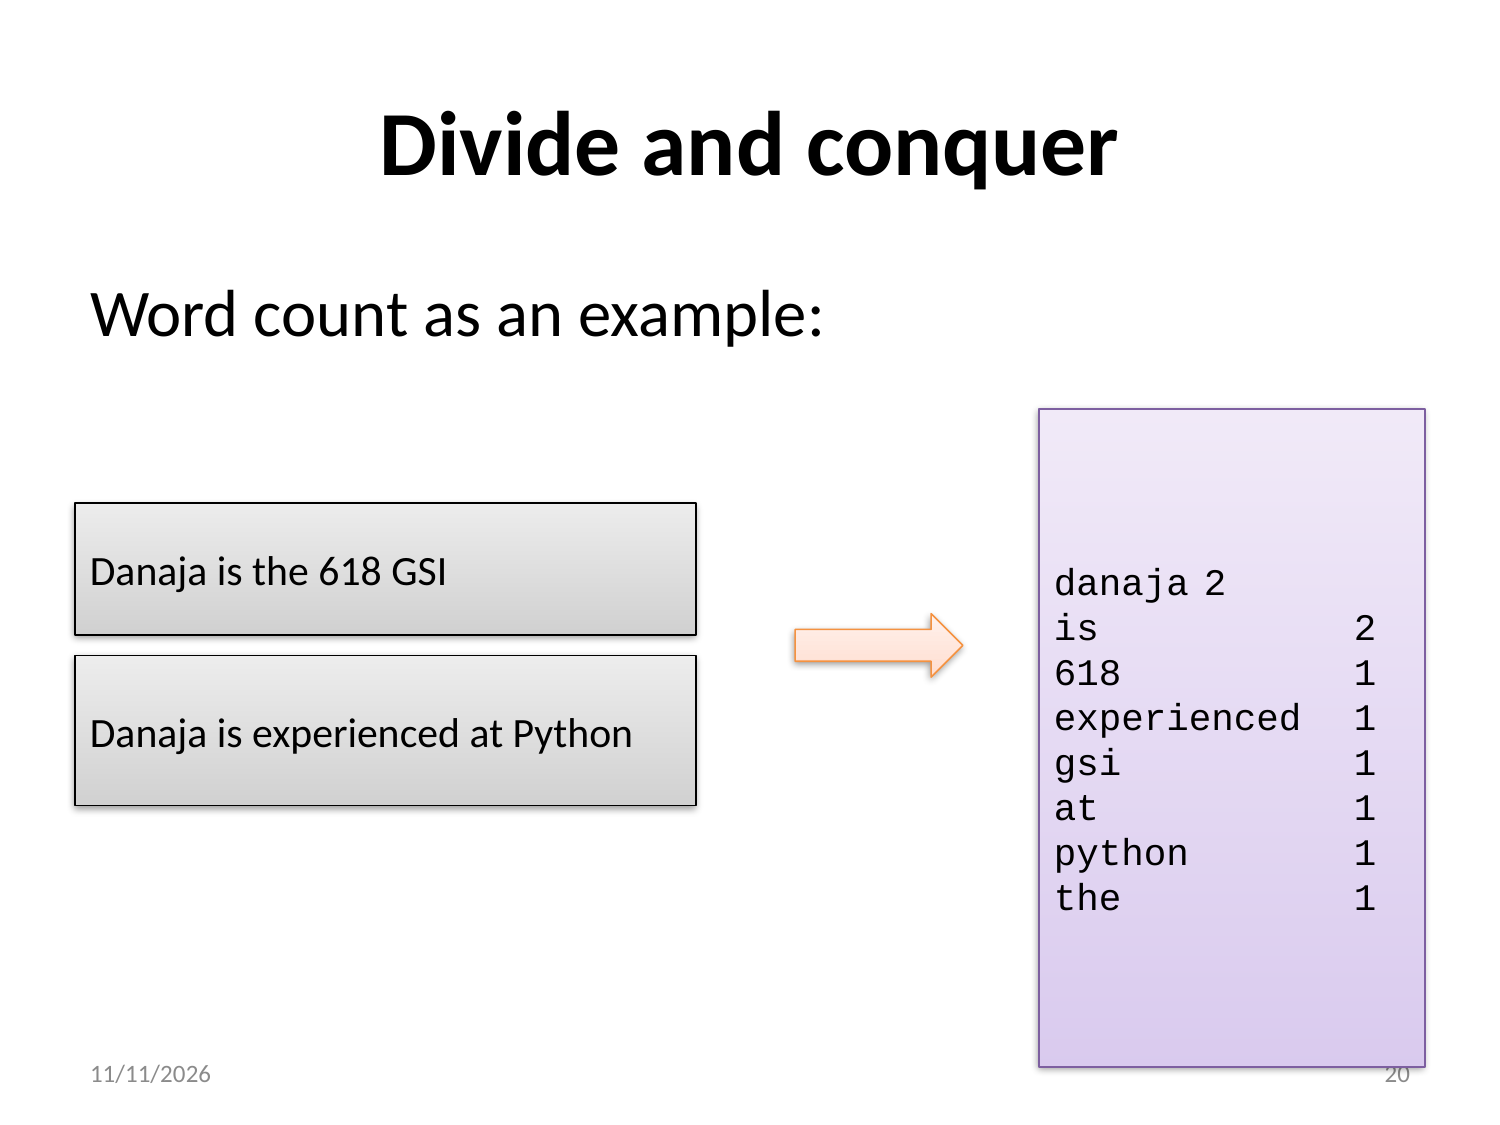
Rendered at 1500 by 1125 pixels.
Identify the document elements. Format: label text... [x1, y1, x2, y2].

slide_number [75, 1042, 425, 1103]
title Divide and conquer [75, 45, 1425, 233]
text_box Danaja is the 618 GSI [74, 502, 697, 636]
text_box Danaja is experienced at Python [74, 655, 697, 806]
slide_number 20 [1074, 1042, 1425, 1103]
list Word count as an example: [75, 262, 1425, 1005]
text_box danaja 2 is 2 618 1 experienced 1 gsi 1 at 1 python 1 the 1 [1038, 408, 1426, 1068]
text_box [794, 612, 964, 678]
